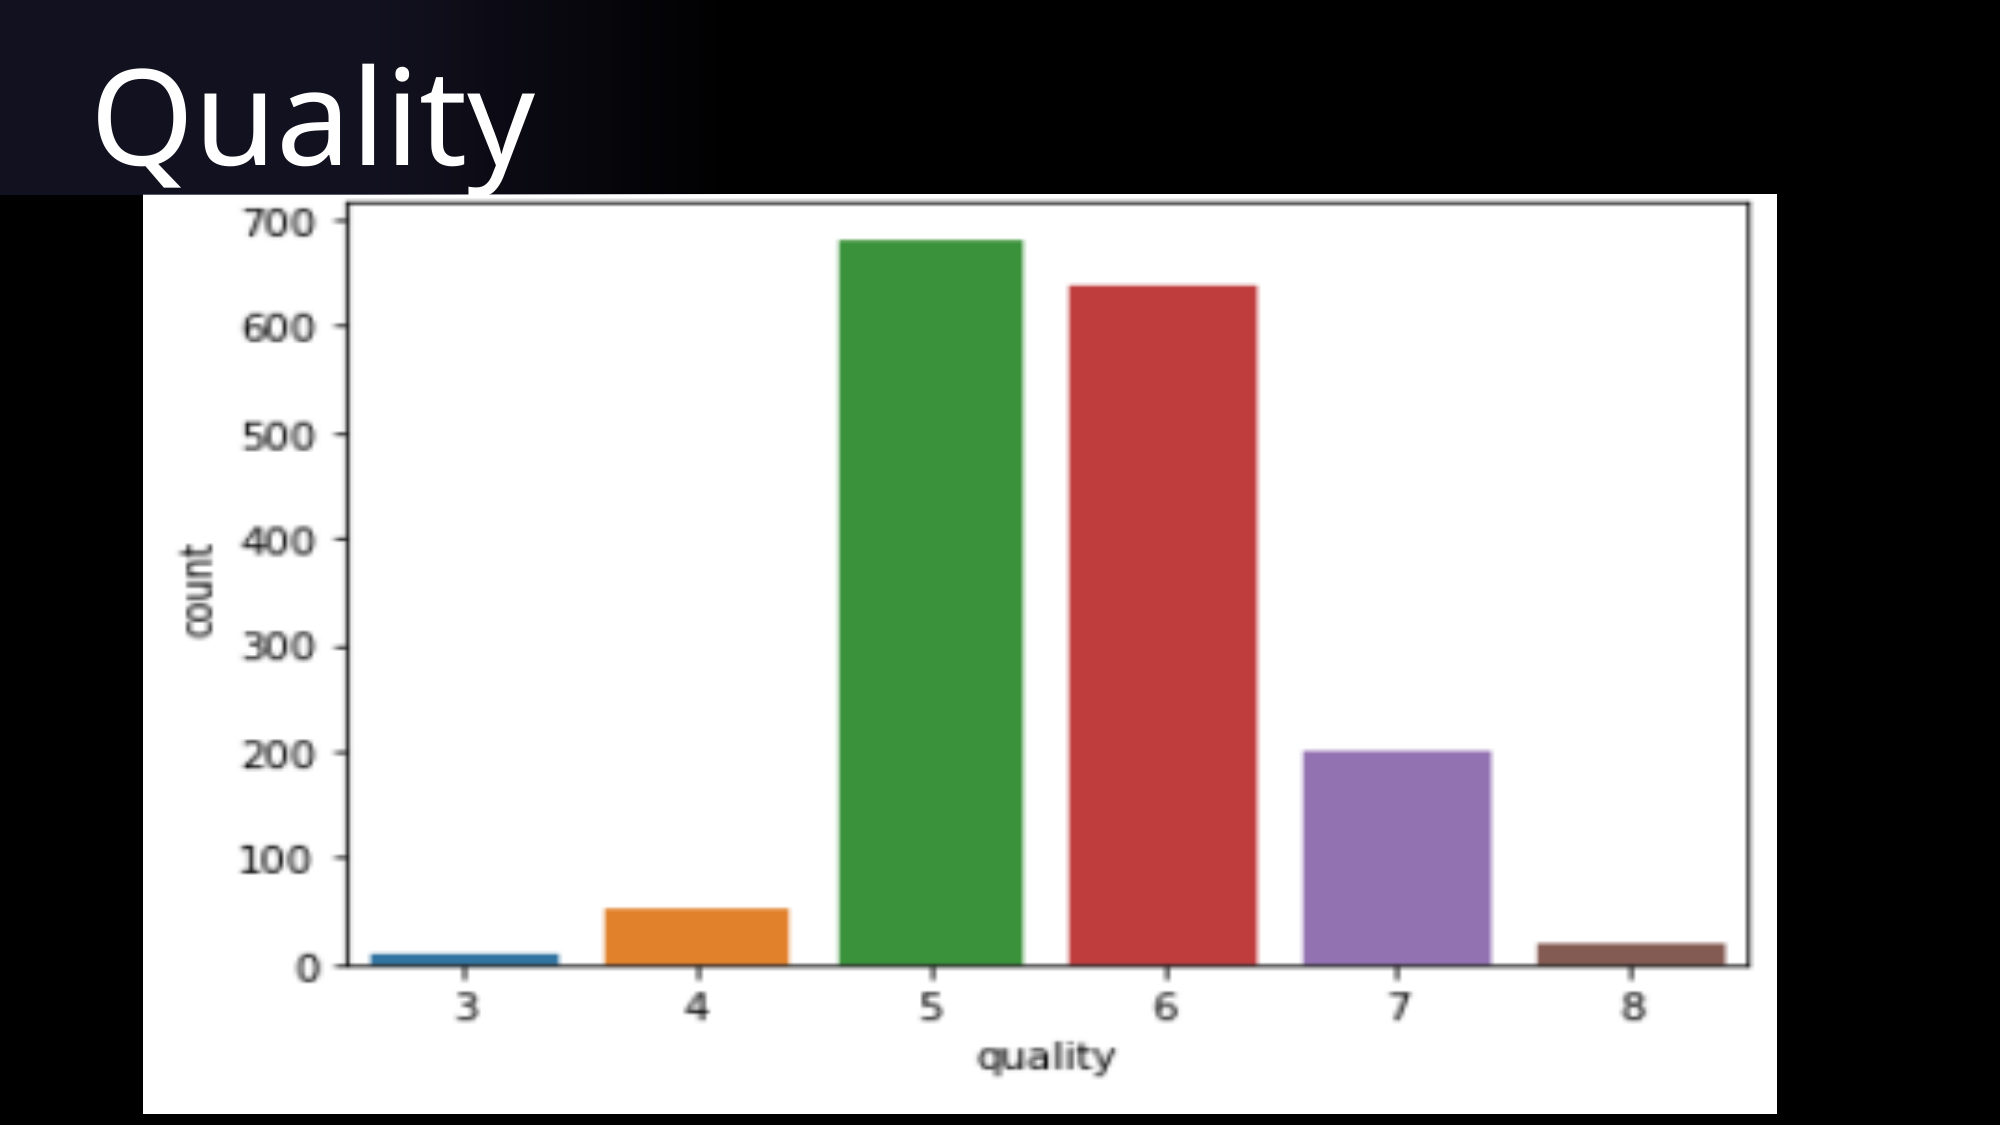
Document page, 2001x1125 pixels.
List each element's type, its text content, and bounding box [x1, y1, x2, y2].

title Quality [0, 0, 736, 195]
picture [143, 194, 1777, 1114]
